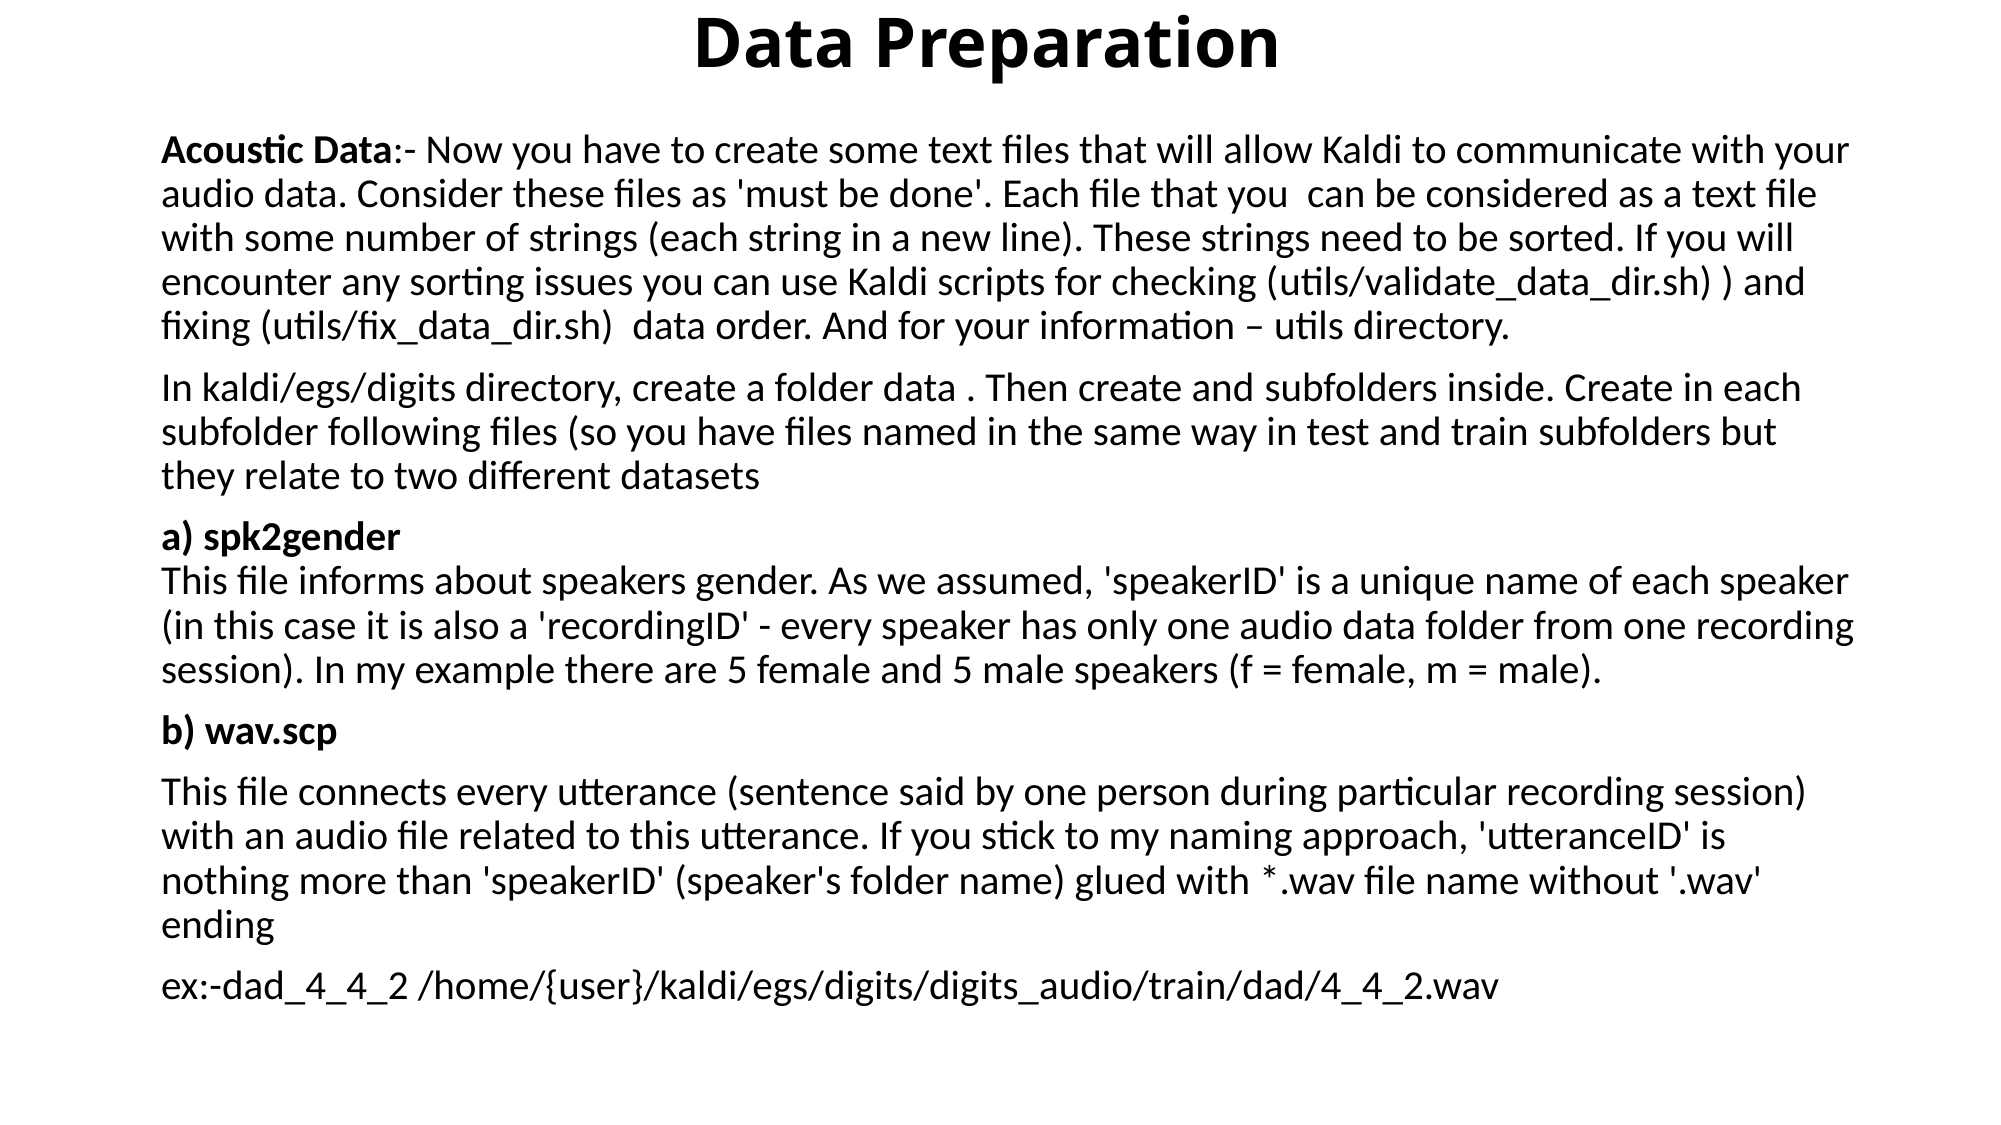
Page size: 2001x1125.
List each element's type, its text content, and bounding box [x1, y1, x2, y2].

list Acoustic Data:- Now you have to create some text files that will allow Kaldi to communicate with your audio data. Consider these files as 'must be done'. Each file that you can be considered as a text file with some number of strings (each string in a new line). These strings need to be sorted. If you will encounter any sorting issues you can use Kaldi scripts for checking (utils/validate_data_dir.sh) ) and fixing (utils/fix_data_dir.sh) data order. And for your information – utils directory. In kaldi/egs/digits directory, create a folder data . Then create and subfolders inside. Create in each subfolder following files (so you have files named in the same way in test and train subfolders but they relate to two different datasets a) spk2gender This file informs about speakers gender. As we assumed, 'speakerID' is a unique name of each speaker (in this case it is also a 'recordingID' - every speaker has only one audio data folder from one recording session). In my example there are 5 female and 5 male speakers (f = female, m = male). b) wav.scp This file connects every utterance (sentence said by one person during particular recording session) with an audio file related to this utterance. If you stick to my naming approach, 'utteranceID' is nothing more than 'speakerID' (speaker's folder name) glued with *.wav file name without '.wav' ending ex:-dad_4_4_2 /home/{user}/kaldi/egs/digits/digits_audio/train/dad/4_4_2.wav [146, 120, 1872, 1084]
title Data Preparation [137, 0, 1863, 91]
